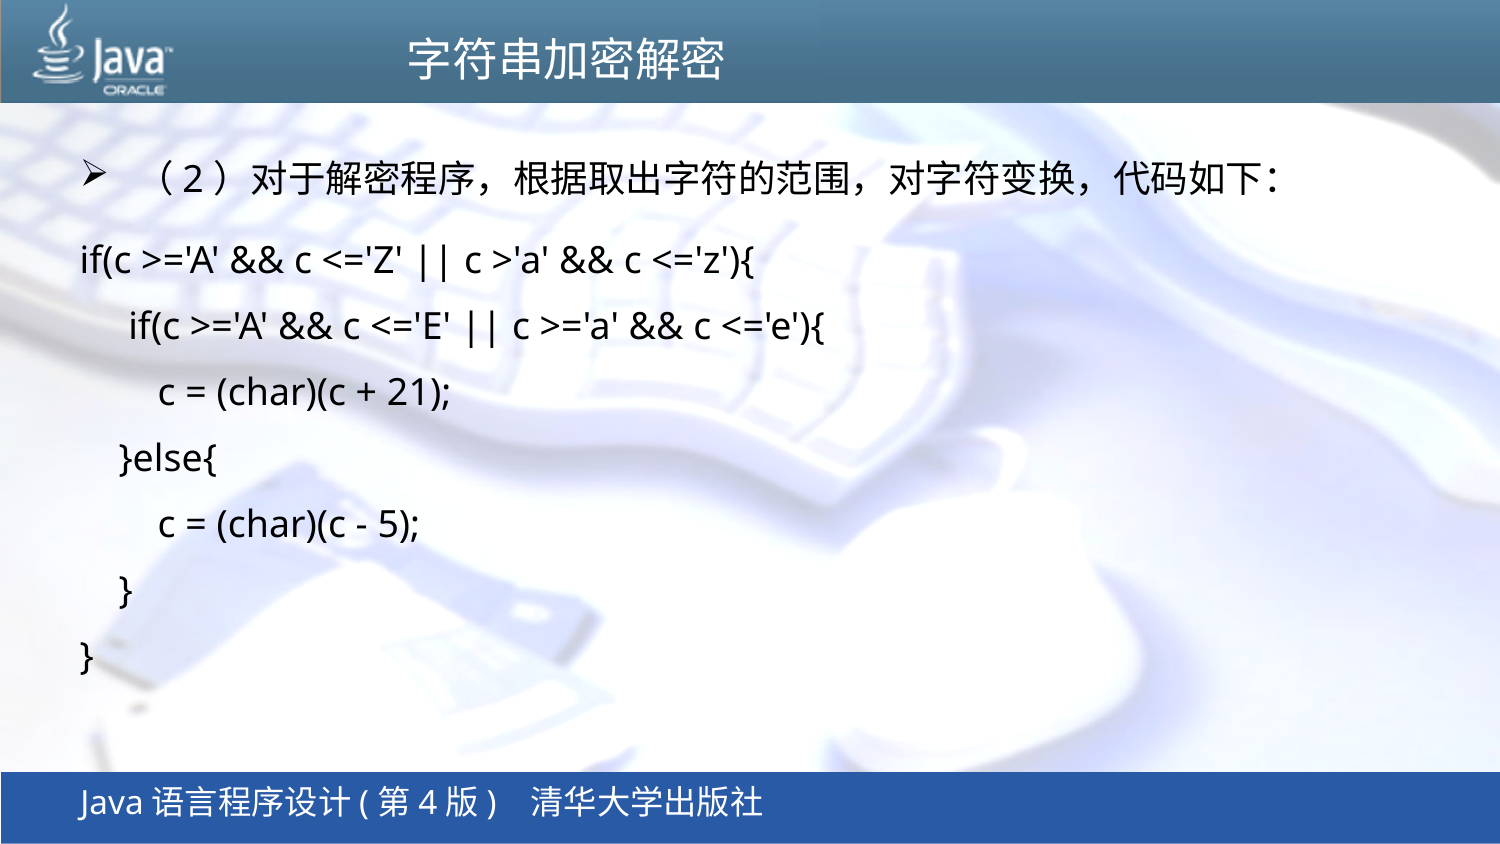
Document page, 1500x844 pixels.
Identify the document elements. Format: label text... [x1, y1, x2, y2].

title 字符串加密解密 [206, 20, 928, 97]
list if(c >='A' && c <='Z' || c >'a' && c <='z'){ if(c >='A' && c <='E' || c >='a' && c <='e'){ c = (char)(c + 21); }else{ c = (char)(c - 5); } } [64, 214, 1448, 736]
picture [0, 0, 1500, 103]
list （2）对于解密程序，根据取出字符的范围，对字符变换，代码如下： [64, 125, 1448, 204]
